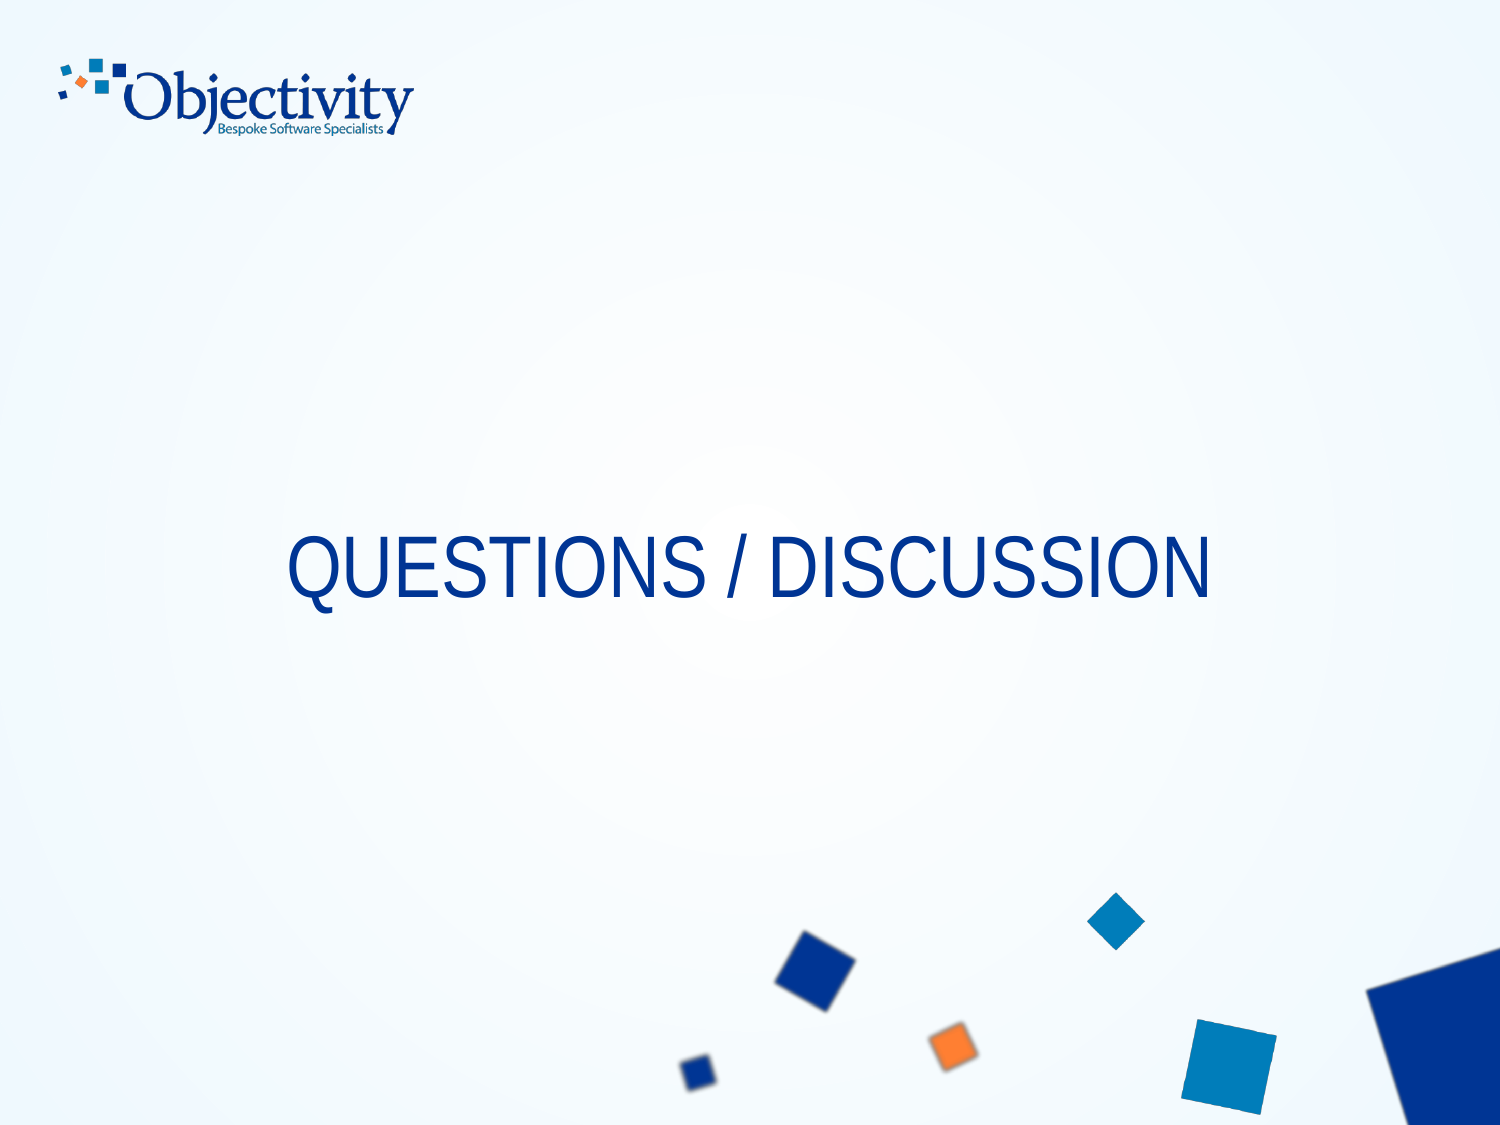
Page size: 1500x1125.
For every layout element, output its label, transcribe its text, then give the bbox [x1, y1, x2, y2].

picture [58, 58, 414, 136]
picture [672, 859, 1500, 1125]
title QUESTIONS / Discussion [253, 442, 1247, 683]
